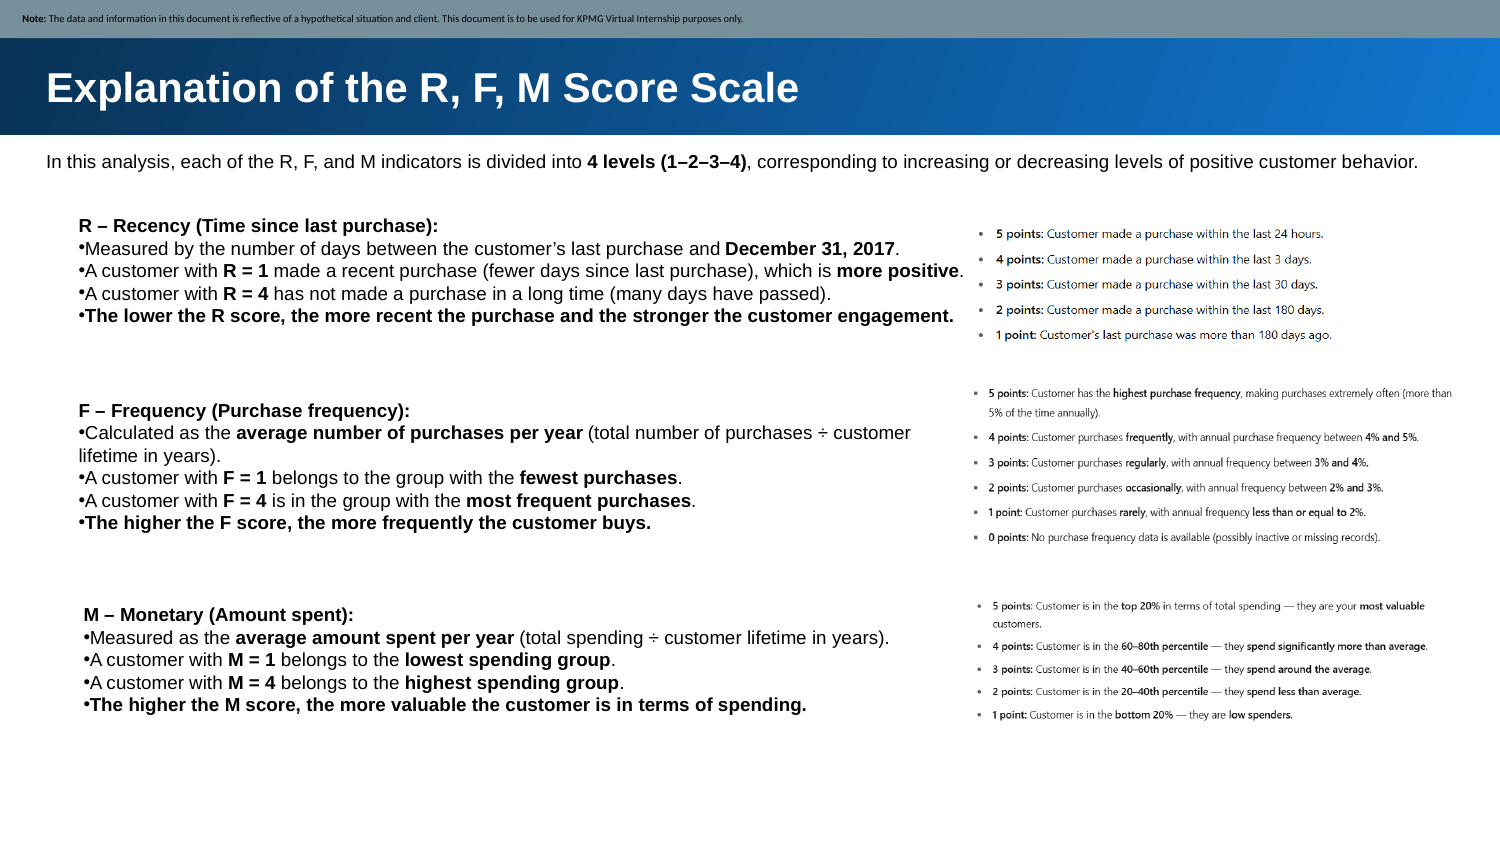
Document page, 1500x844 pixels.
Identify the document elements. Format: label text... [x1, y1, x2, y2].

text_box [0, 39, 1500, 135]
text_box F – Frequency (Purchase frequency): Calculated as the average number of purchases per year (total number of purchases ÷ customer lifetime in years). A customer with F = 1 belongs to the group with the fewest purchases. A customer with F = 4 is in the group with the most frequent purchases. The higher the F score, the more frequently the customer buys. [63, 391, 964, 541]
text_box In this analysis, each of the R, F, and M indicators is divided into 4 levels (1–2–3–4), corresponding to increasing or decreasing levels of positive customer behavior. [31, 142, 1490, 180]
text_box M – Monetary (Amount spent): Measured as the average amount spent per year (total spending ÷ customer lifetime in years). A customer with M = 1 belongs to the lowest spending group. A customer with M = 4 belongs to the highest spending group. The higher the M score, the more valuable the customer is in terms of spending. [68, 595, 966, 724]
picture [968, 388, 1452, 546]
text_box Note: The data and information in this document is reflective of a hypothetical situation and client. This document is to be used for KPMG Virtual Internship purposes only. [0, 0, 1500, 39]
picture [968, 596, 1432, 738]
text_box R – Recency (Time since last purchase): Measured by the number of days between the customer’s last purchase and December 31, 2017. A customer with R = 1 made a recent purchase (fewer days since last purchase), which is more positive. A customer with R = 4 has not made a purchase in a long time (many days have passed). The lower the R score, the more recent the purchase and the stronger the customer engagement. [63, 206, 1147, 334]
picture [977, 224, 1335, 345]
text_box Explanation of the R, F, M Score Scale [31, 45, 1437, 126]
